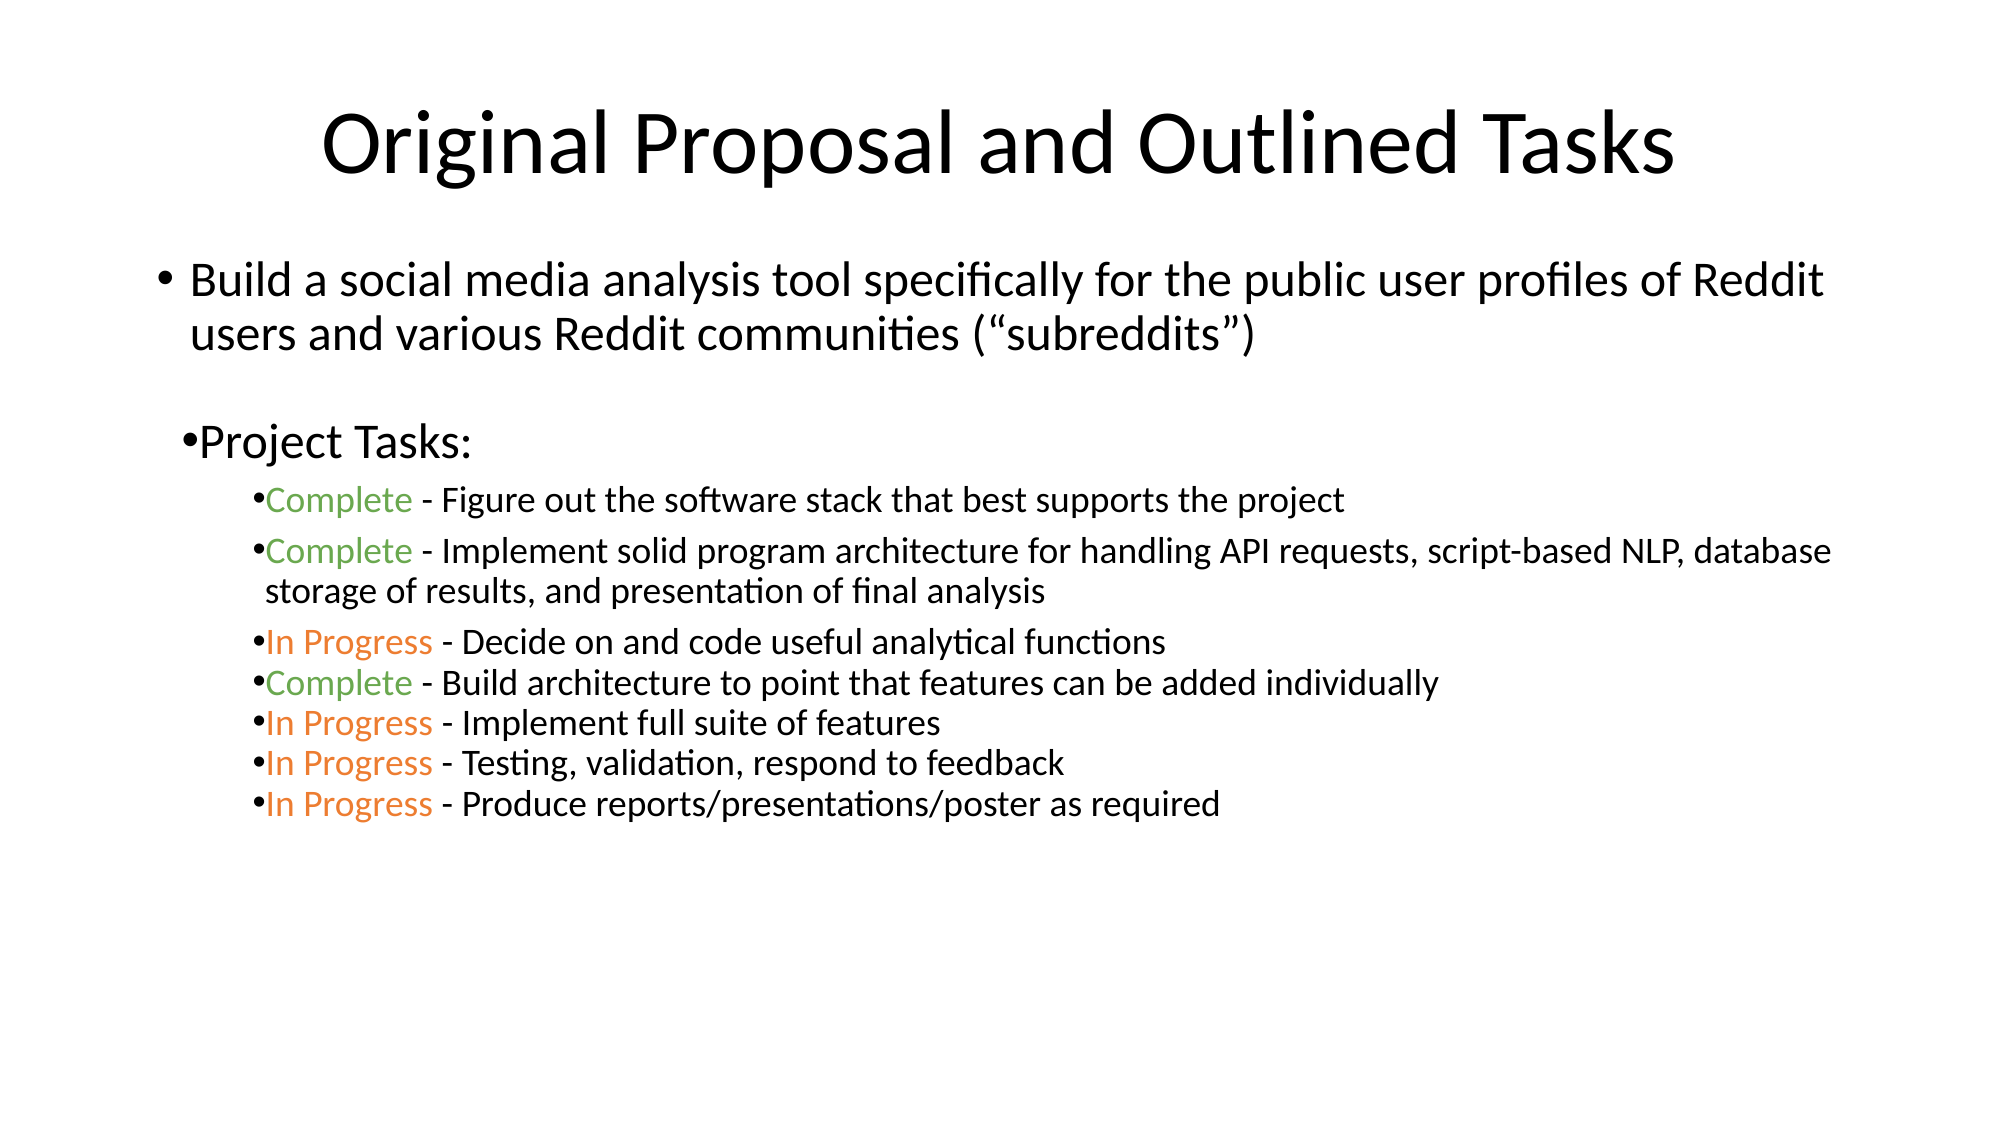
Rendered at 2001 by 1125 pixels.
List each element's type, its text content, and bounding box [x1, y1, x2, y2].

list Build a social media analysis tool specifically for the public user profiles of Reddit users and various Reddit communities (“subreddits”) Project Tasks: Complete - Figure out the software stack that best supports the project Complete - Implement solid program architecture for handling API requests, script-based NLP, database storage of results, and presentation of final analysis In Progress - Decide on and code useful analytical functions Complete - Build architecture to point that features can be added individually In Progress - Implement full suite of features In Progress - Testing, validation, respond to feedback In Progress - Produce reports/presentations/poster as required [137, 246, 1863, 1014]
title Original Proposal and Outlined Tasks [137, 59, 1863, 227]
